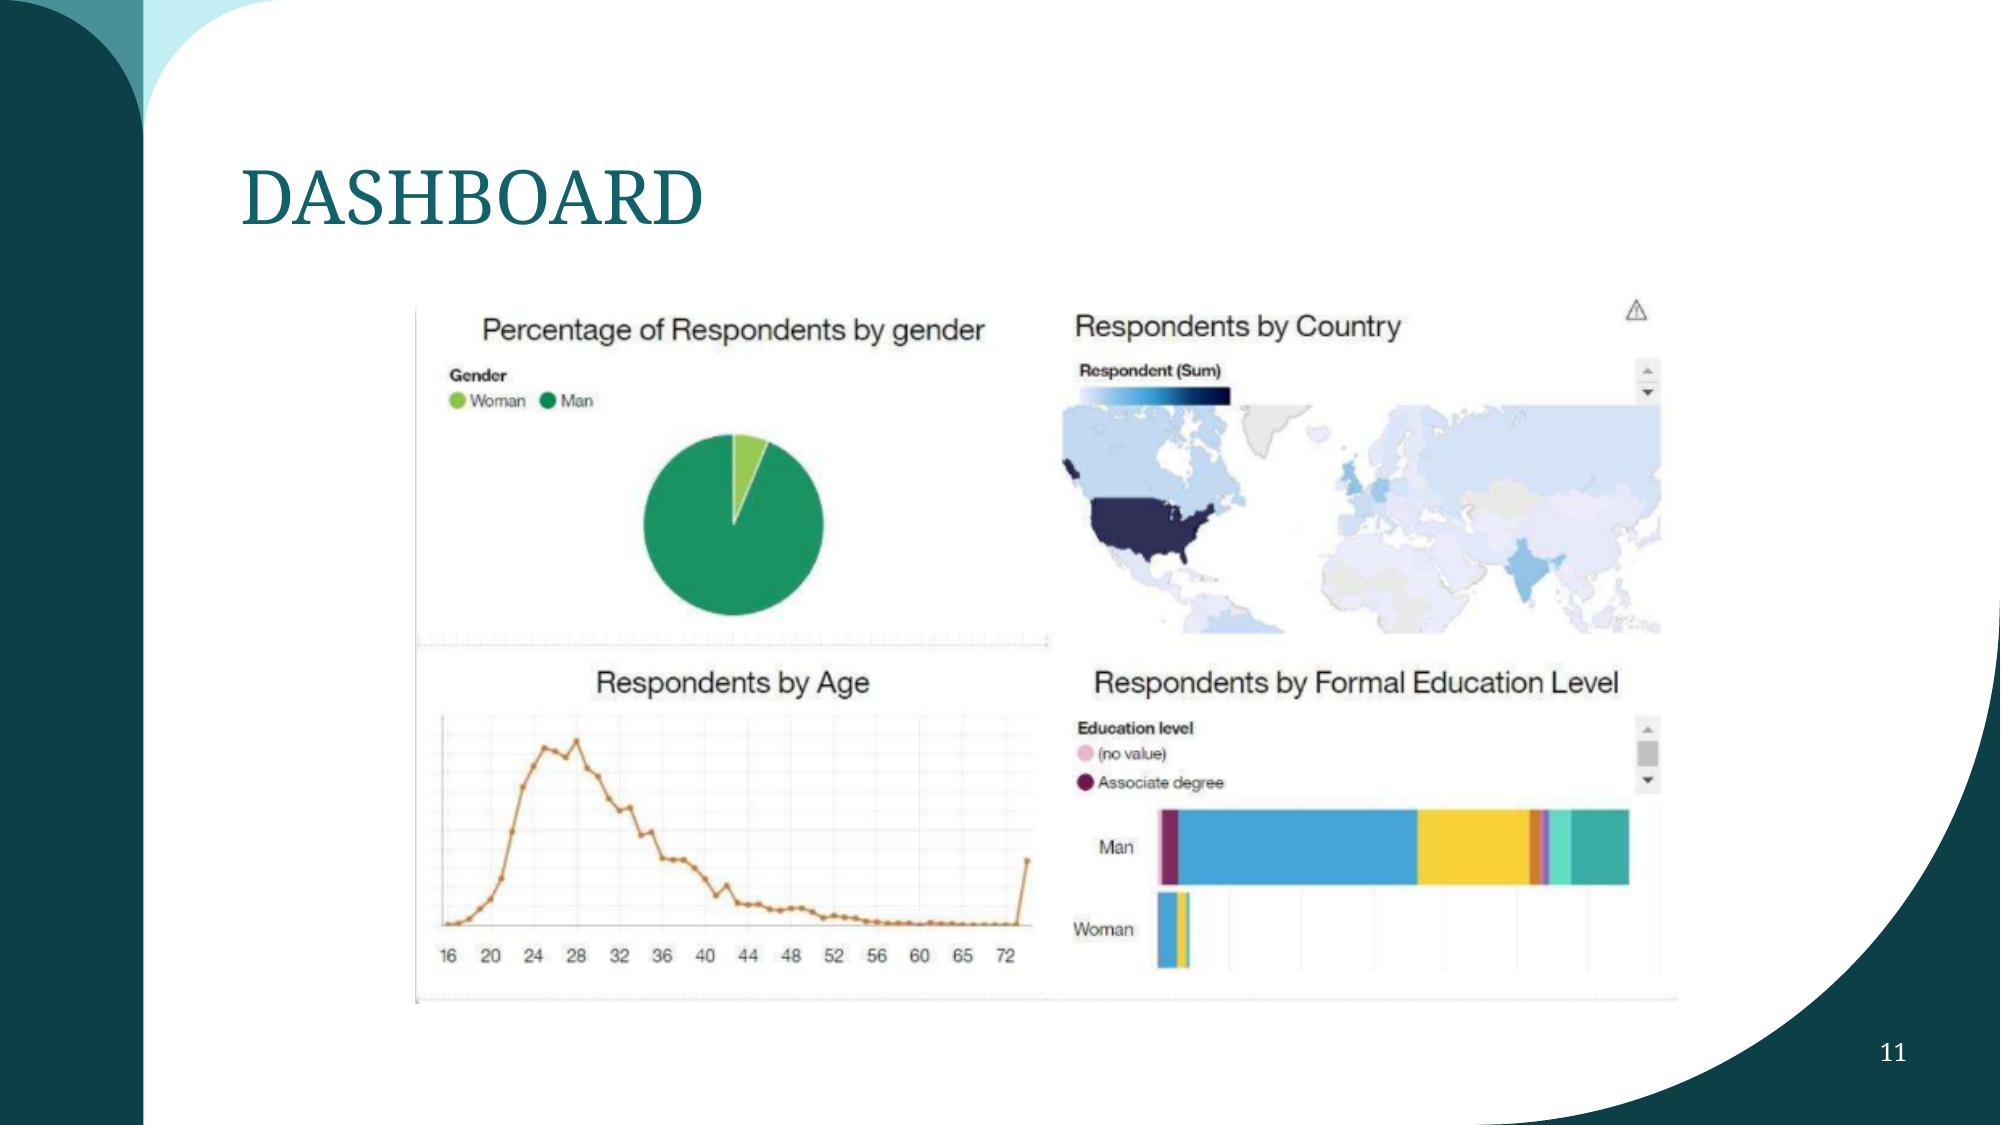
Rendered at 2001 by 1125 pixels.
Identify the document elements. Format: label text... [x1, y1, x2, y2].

picture [415, 285, 1692, 1004]
slide_number 11 [1787, 981, 2000, 1125]
title DASHBOARD [225, 60, 1799, 341]
